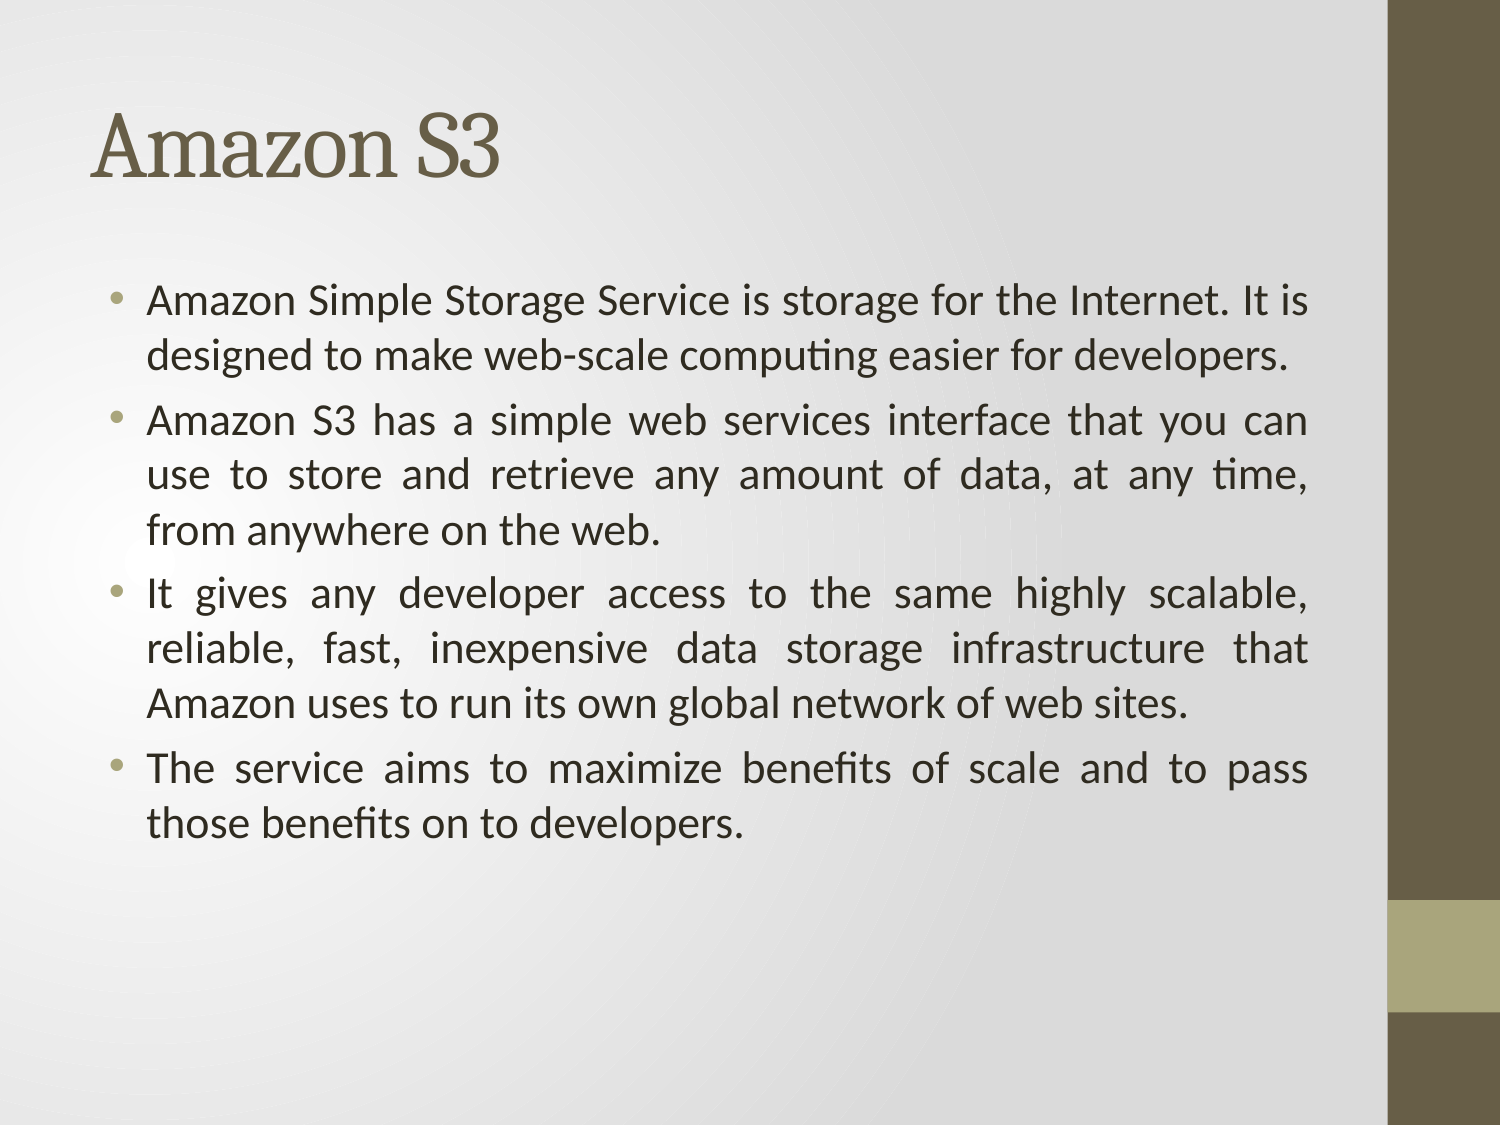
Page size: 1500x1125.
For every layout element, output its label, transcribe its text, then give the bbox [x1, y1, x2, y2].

title Amazon S3 [75, 45, 1325, 233]
list Amazon Simple Storage Service is storage for the Internet. It is designed to make web-scale computing easier for developers. Amazon S3 has a simple web services interface that you can use to store and retrieve any amount of data, at any time, from anywhere on the web. It gives any developer access to the same highly scalable, reliable, fast, inexpensive data storage infrastructure that Amazon uses to run its own global network of web sites. The service aims to maximize beneﬁts of scale and to pass those beneﬁts on to developers. [75, 262, 1325, 1050]
